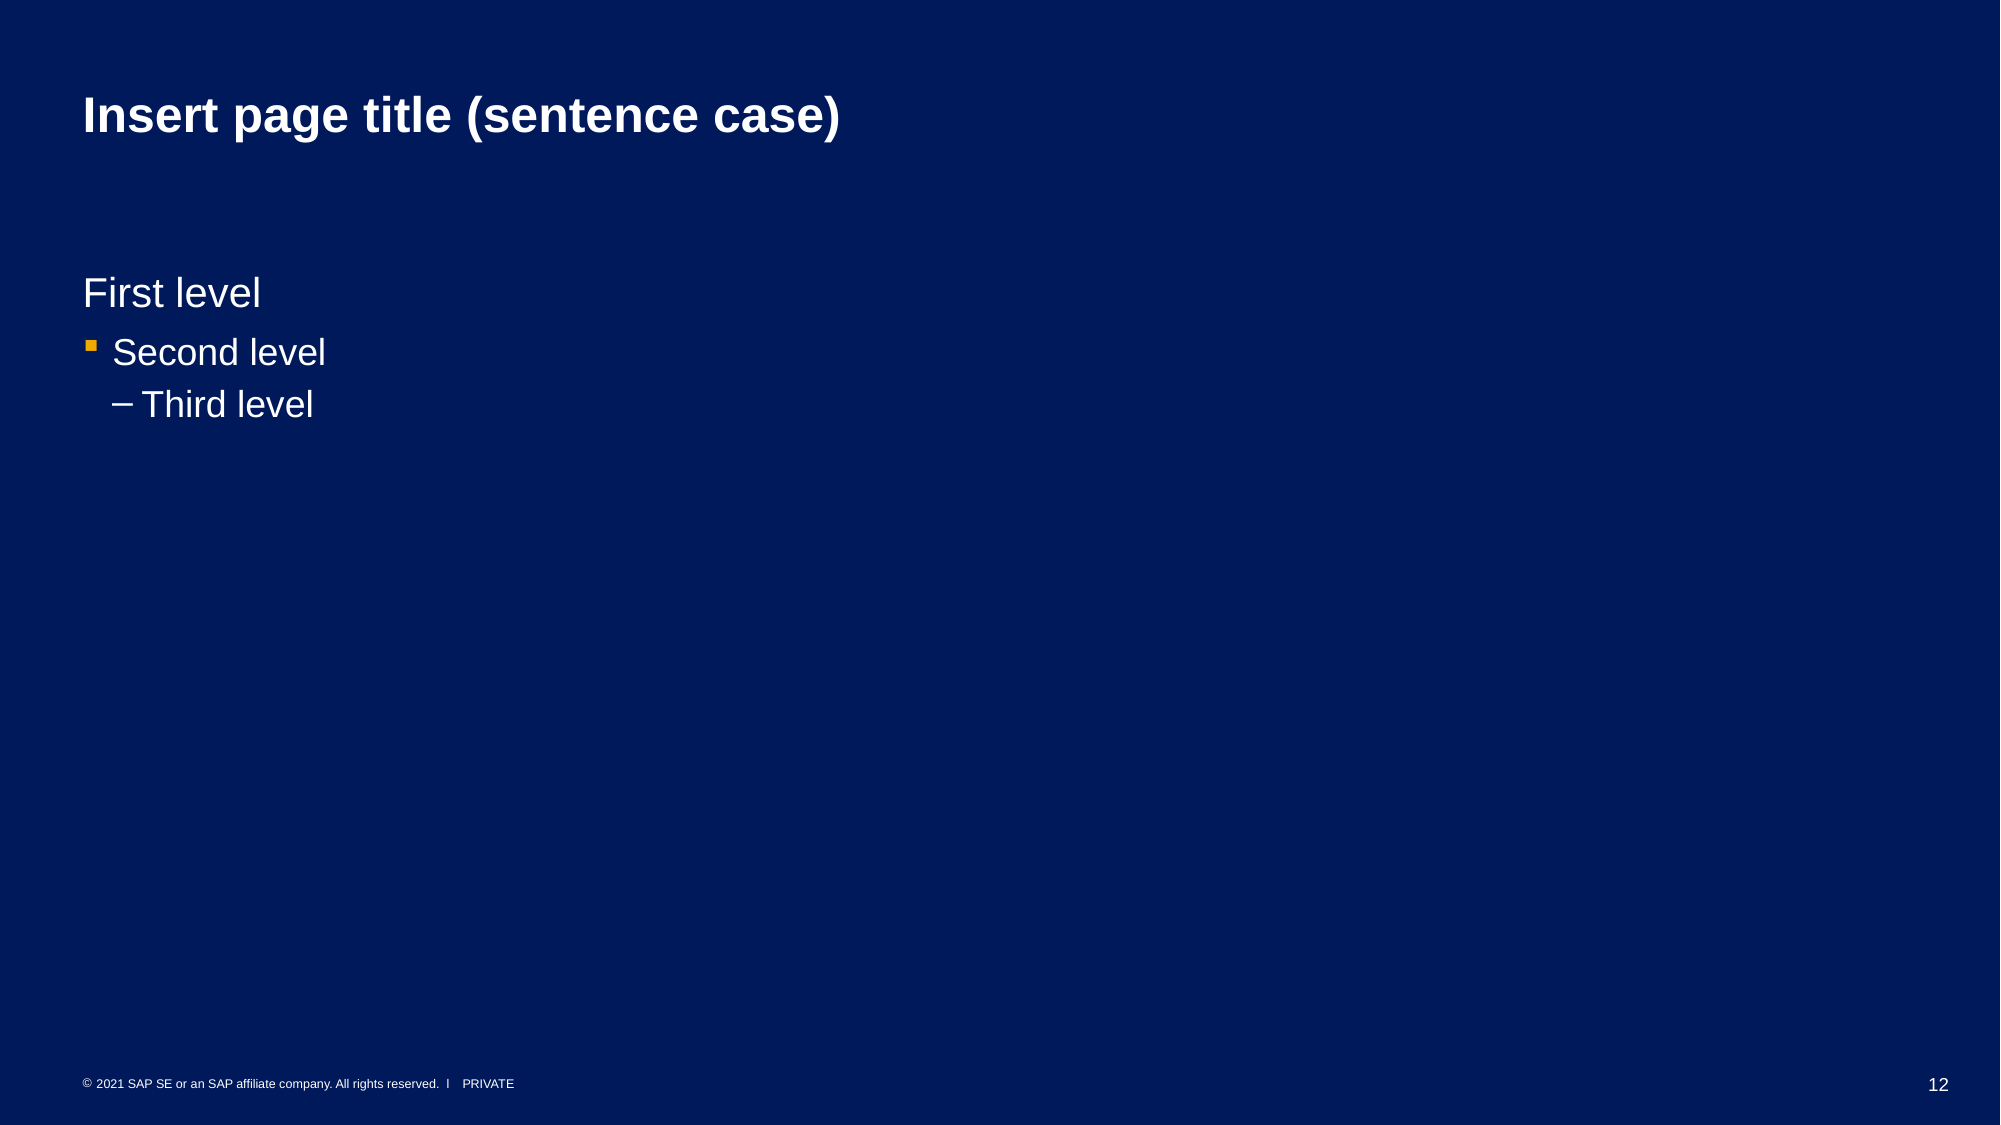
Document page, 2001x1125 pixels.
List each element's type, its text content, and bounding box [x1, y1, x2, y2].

title Insert page title (sentence case) [82, 82, 1918, 144]
list First level Second level Third level [82, 265, 1918, 1040]
